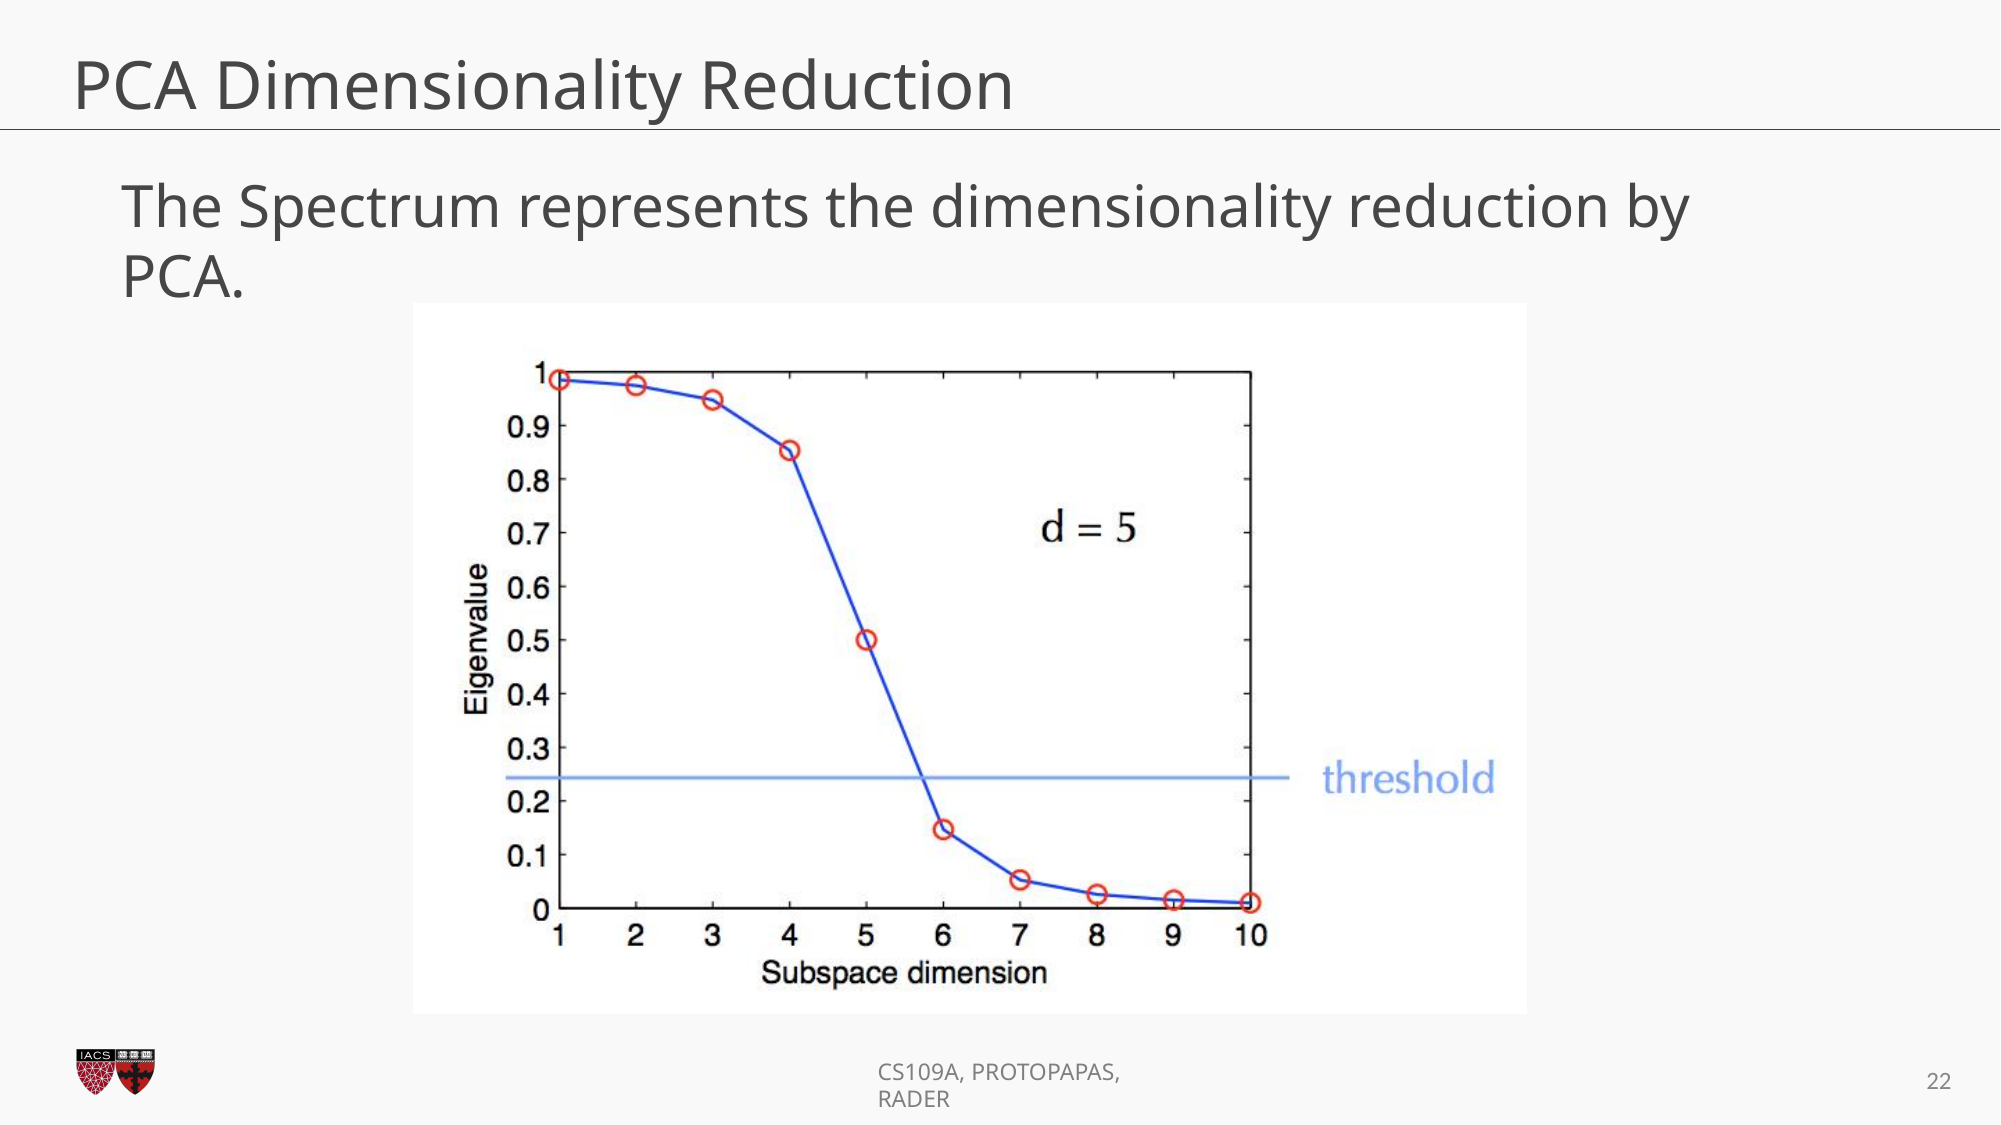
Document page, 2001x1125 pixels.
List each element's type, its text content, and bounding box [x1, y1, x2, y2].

picture [75, 1049, 155, 1095]
list The Spectrum represents the dimensionality reduction by PCA. [106, 161, 1844, 327]
slide_number 22 [1500, 1050, 1967, 1110]
title PCA Dimensionality Reduction [57, 35, 1943, 162]
picture [412, 303, 1527, 1014]
